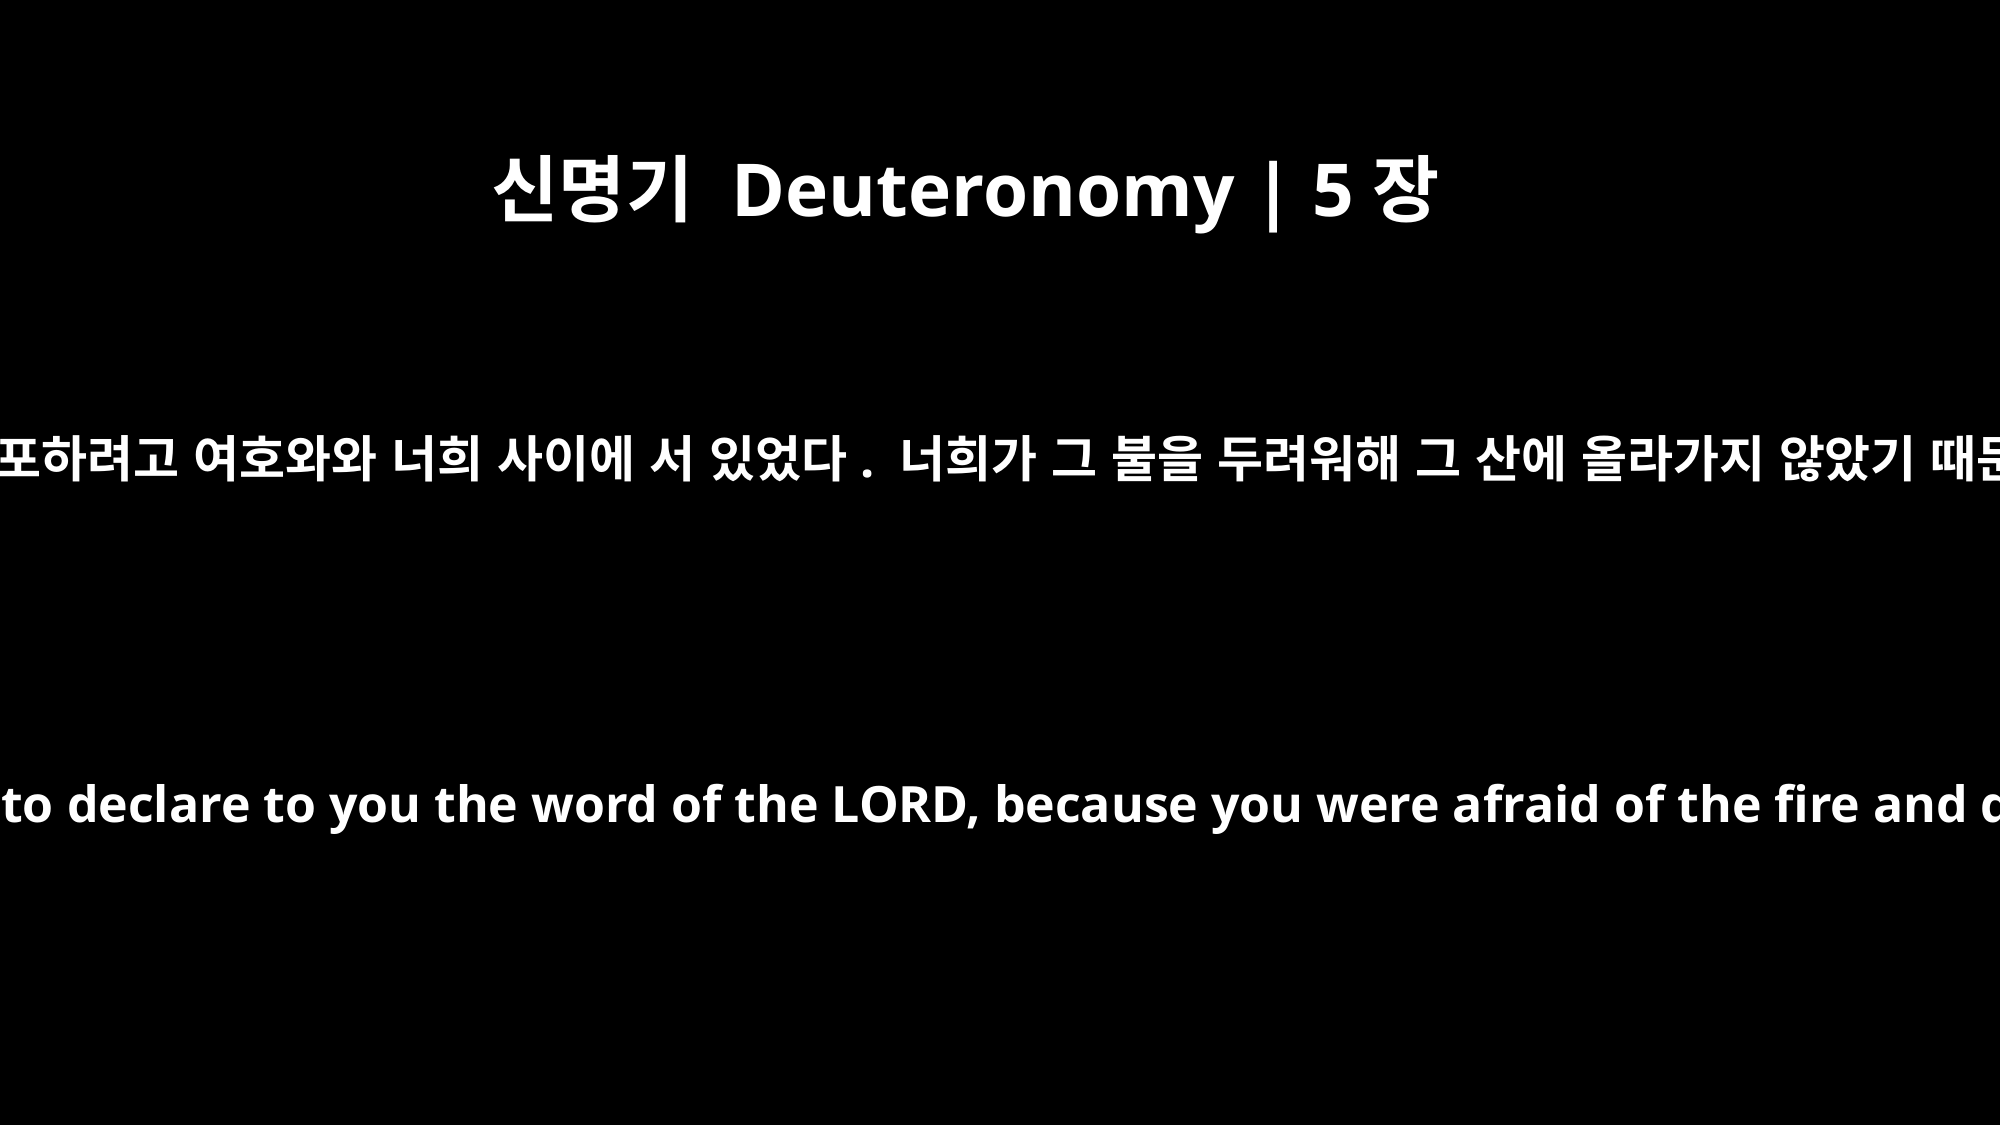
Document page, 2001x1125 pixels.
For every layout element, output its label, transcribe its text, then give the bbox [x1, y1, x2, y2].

text_box 신명기 Deuteronomy | 5장 [476, 136, 1455, 239]
text_box (At that time I stood between the LORD and you to declare to you the word of the LORD, because you were afraid of the fire and did not go up the mountain.) And he said: [0, 764, 2000, 840]
text_box 5 그때 내가 여호와의 말씀을 너희에게 선포하려고 여호와와 너희 사이에 서 있었다. 너희가 그 불을 두려워해 그 산에 올라가지 않았기 때문이다. 그때 그분께서 말씀하셨다. [0, 359, 2000, 495]
